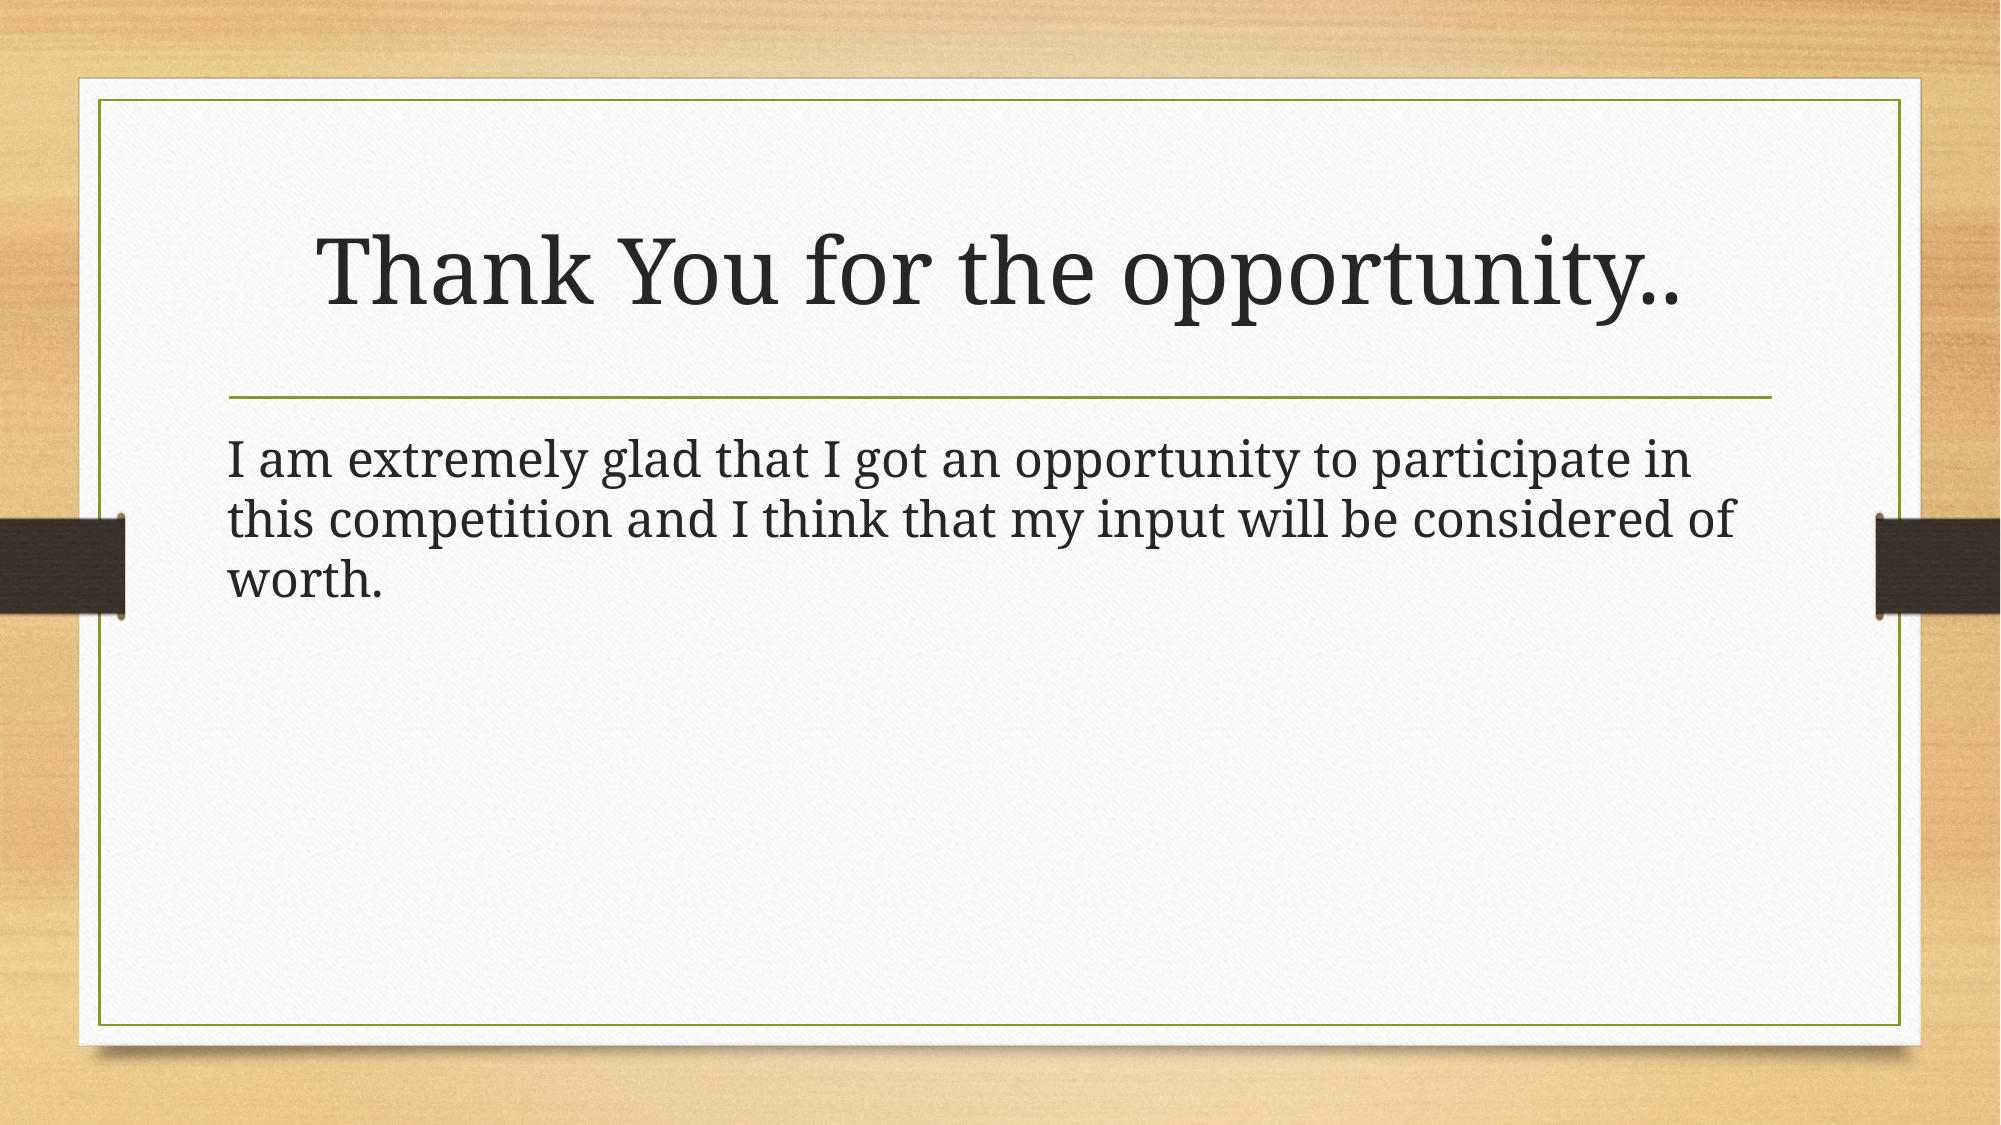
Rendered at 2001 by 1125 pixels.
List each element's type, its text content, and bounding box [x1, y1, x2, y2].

title Thank You for the opportunity.. [212, 161, 1788, 375]
picture [0, 0, 2001, 1125]
list I am extremely glad that I got an opportunity to participate in this competition and I think that my input will be considered of worth. [212, 419, 1788, 964]
